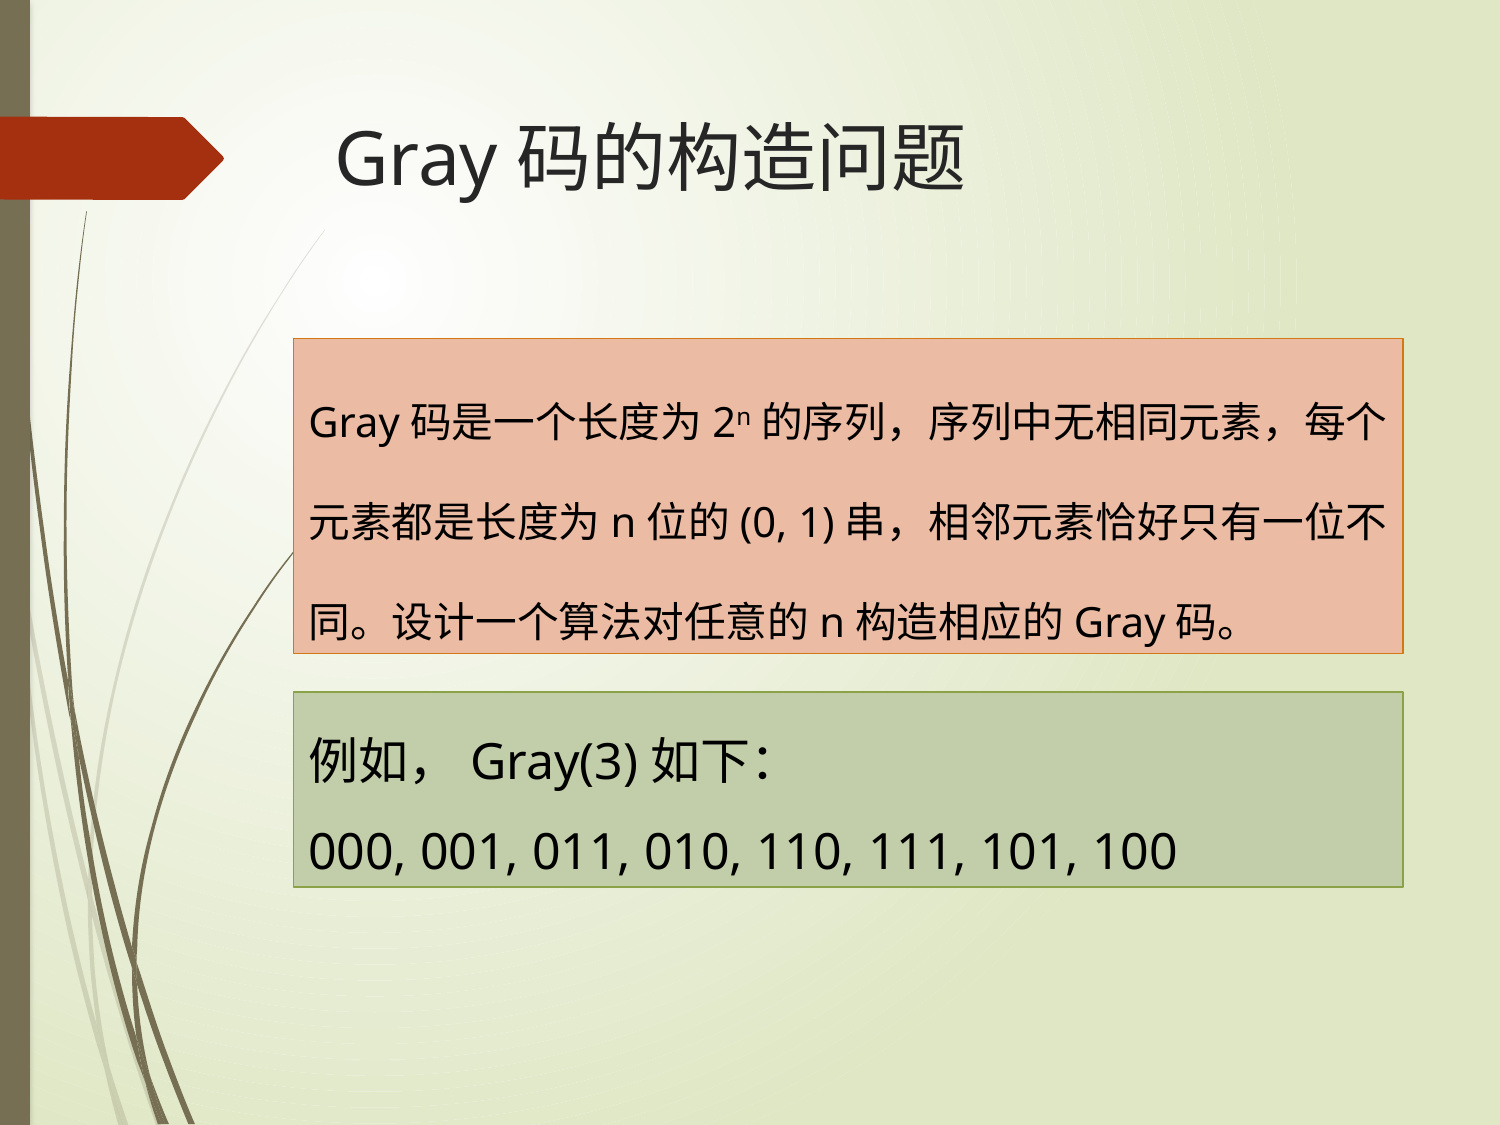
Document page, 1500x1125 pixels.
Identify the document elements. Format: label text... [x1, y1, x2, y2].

title Gray码的构造问题 [319, 102, 1400, 313]
text_box Gray码是一个长度为2n的序列，序列中无相同元素，每个元素都是长度为n位的(0, 1)串，相邻元素恰好只有一位不同。设计一个算法对任意的n构造相应的Gray码。 [293, 338, 1404, 654]
text_box 例如，Gray(3)如下： 000, 001, 011, 010, 110, 111, 101, 100 [293, 691, 1404, 888]
